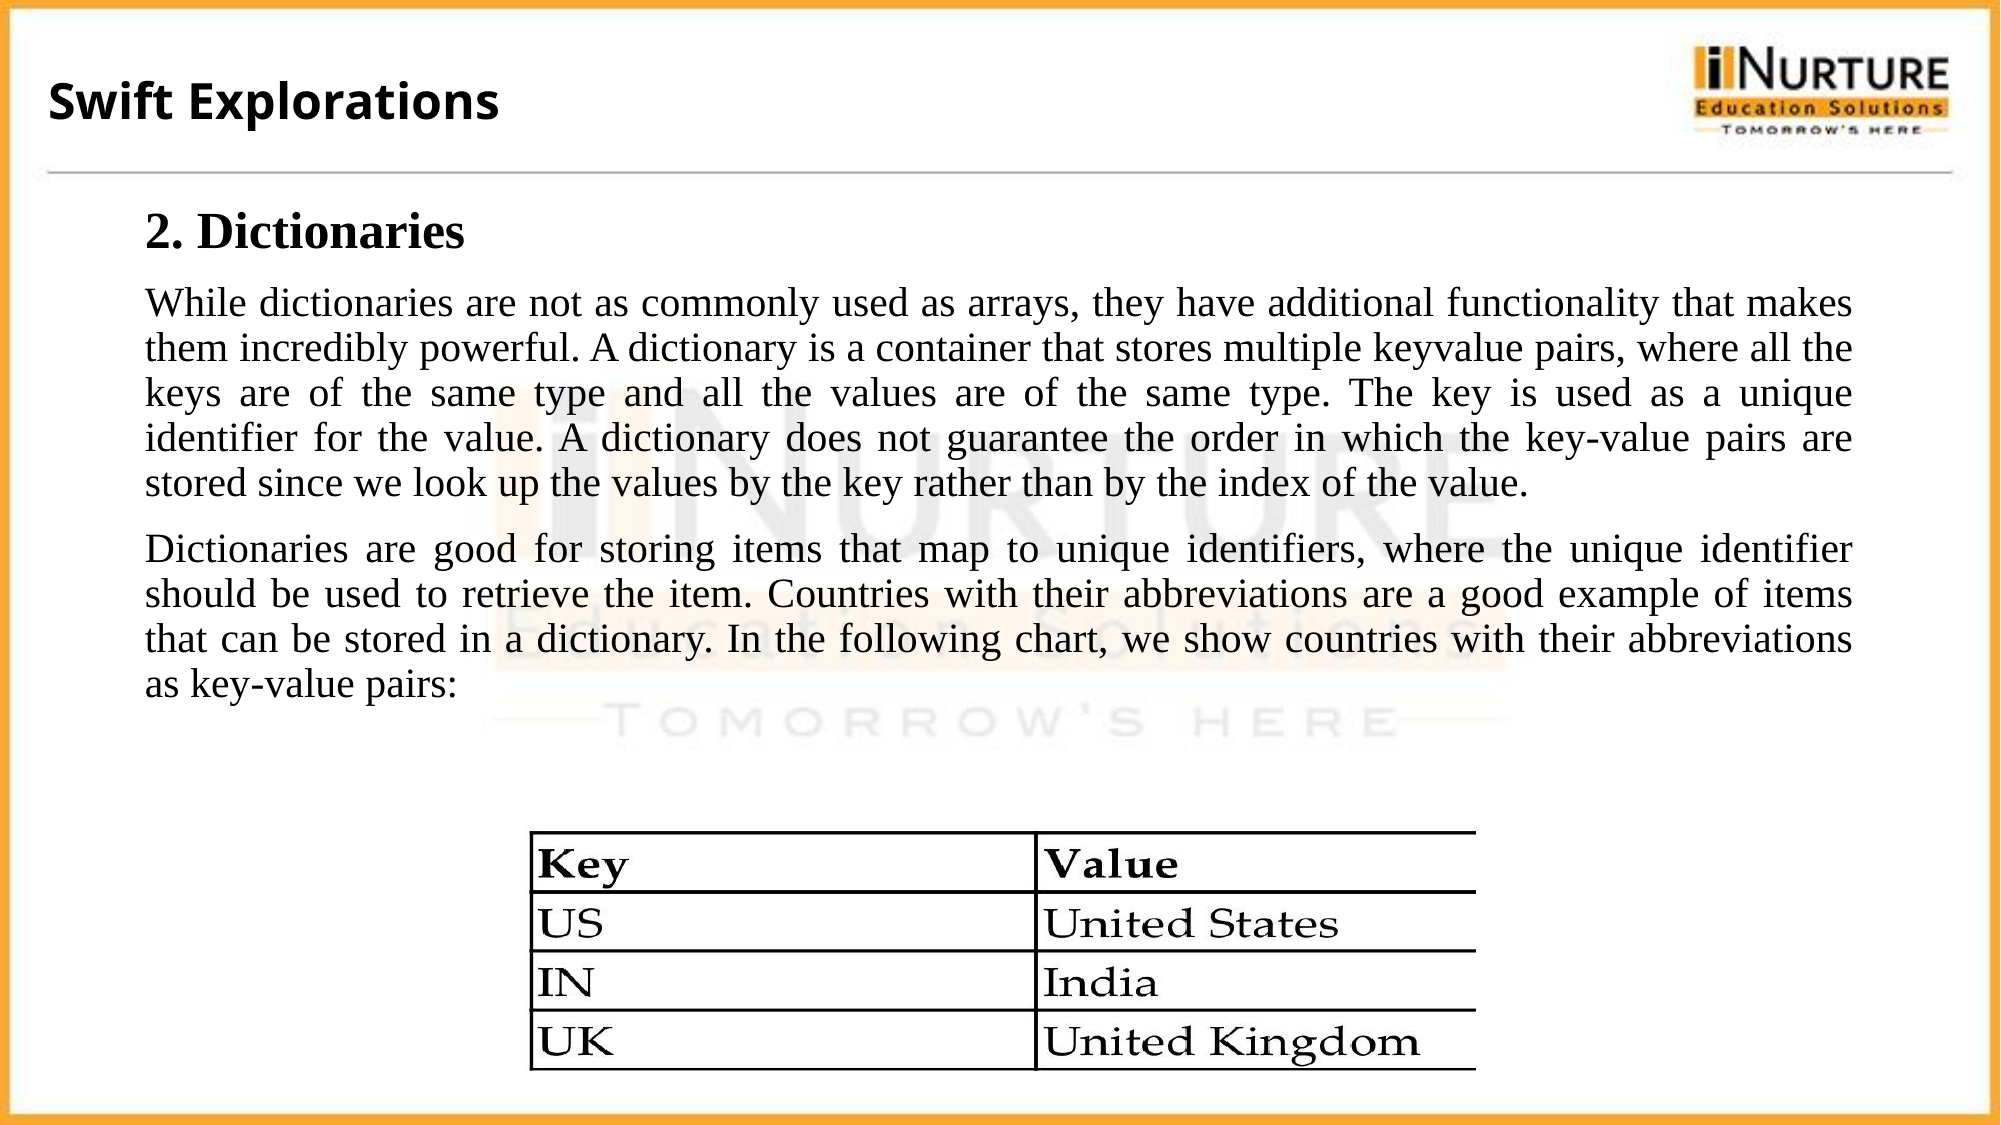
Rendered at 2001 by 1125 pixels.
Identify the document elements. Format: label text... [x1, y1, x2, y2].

picture [0, 0, 2001, 1125]
list 2. Dictionaries While dictionaries are not as commonly used as arrays, they have additional functionality that makes them incredibly powerful. A dictionary is a container that stores multiple keyvalue pairs, where all the keys are of the same type and all the values are of the same type. The key is used as a unique identifier for the value. A dictionary does not guarantee the order in which the key-value pairs are stored since we look up the values by the key rather than by the index of the value. Dictionaries are good for storing items that map to unique identifiers, where the unique identifier should be used to retrieve the item. Countries with their abbreviations are a good example of items that can be stored in a dictionary. In the following chart, we show countries with their abbreviations as key-value pairs: [137, 195, 1863, 768]
text_box Swift Explorations [40, 62, 847, 138]
